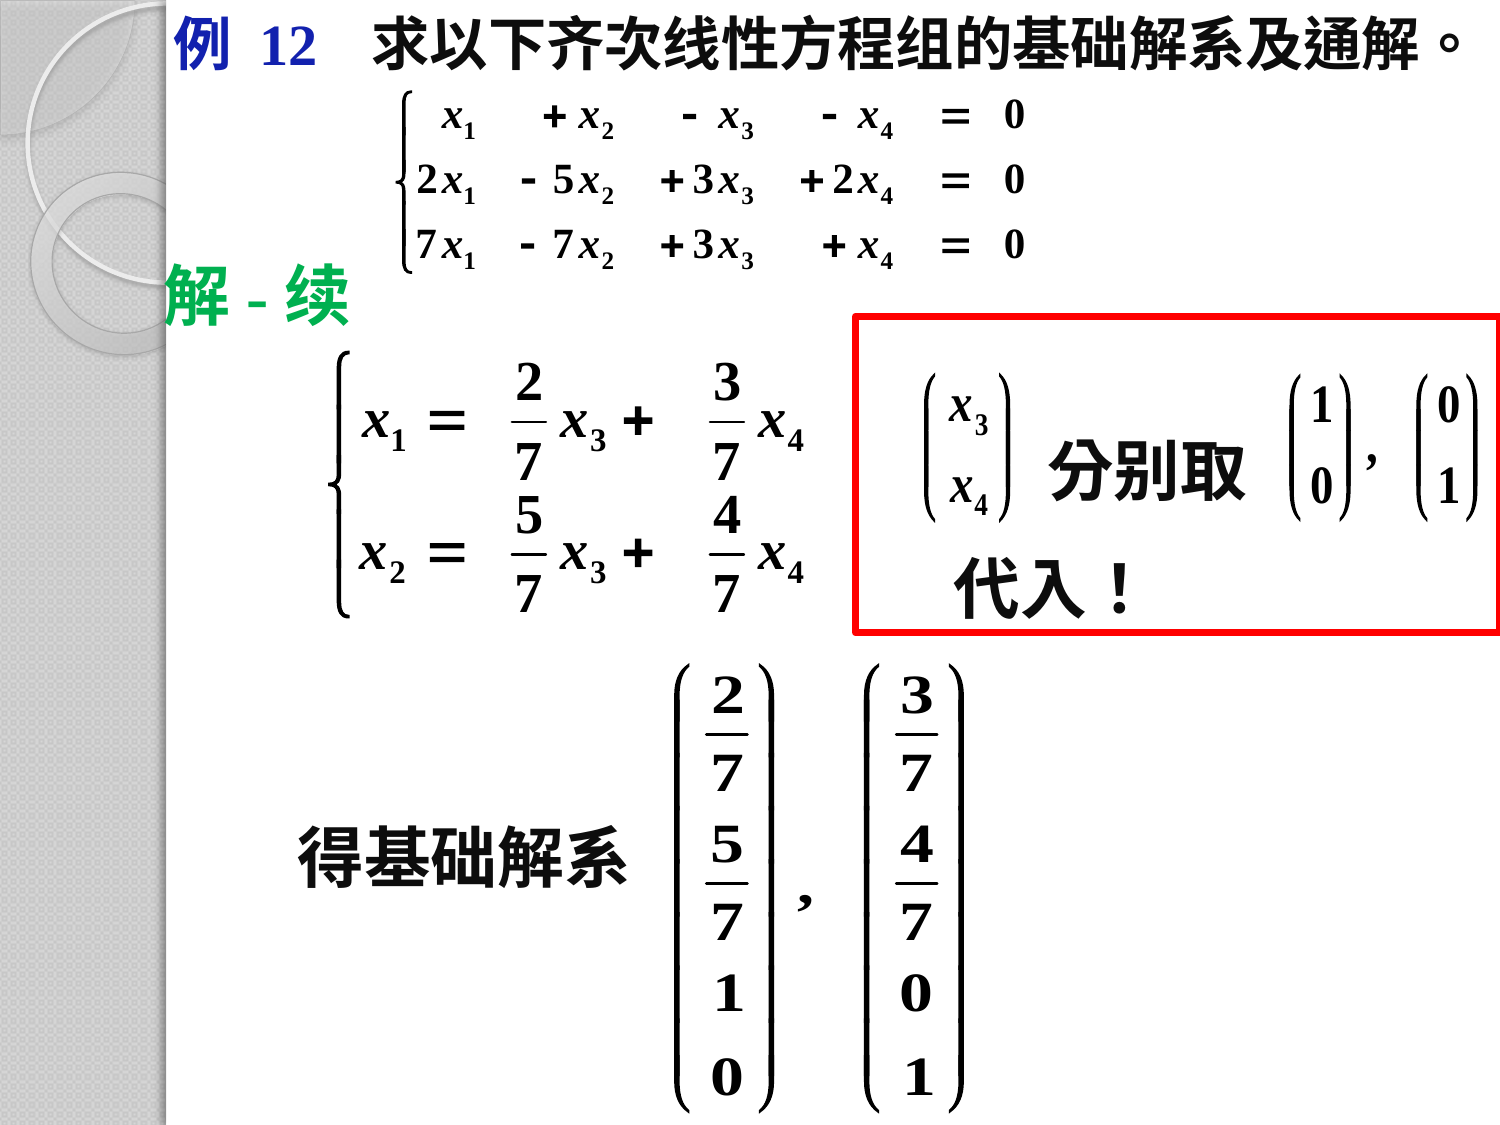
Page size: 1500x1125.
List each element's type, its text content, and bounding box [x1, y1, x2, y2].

text_box 解-续 [149, 246, 367, 341]
text_box [853, 314, 1500, 635]
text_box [316, 339, 820, 632]
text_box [1267, 363, 1385, 530]
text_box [386, 81, 1032, 284]
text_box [1394, 363, 1493, 530]
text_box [831, 653, 985, 1125]
text_box 得基础解系 [282, 808, 634, 904]
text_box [641, 653, 824, 1125]
text_box 求以下齐次线性方程组的基础解系及通解。 [356, 0, 1494, 85]
text_box 例 12 [158, 0, 347, 85]
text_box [902, 363, 1024, 530]
